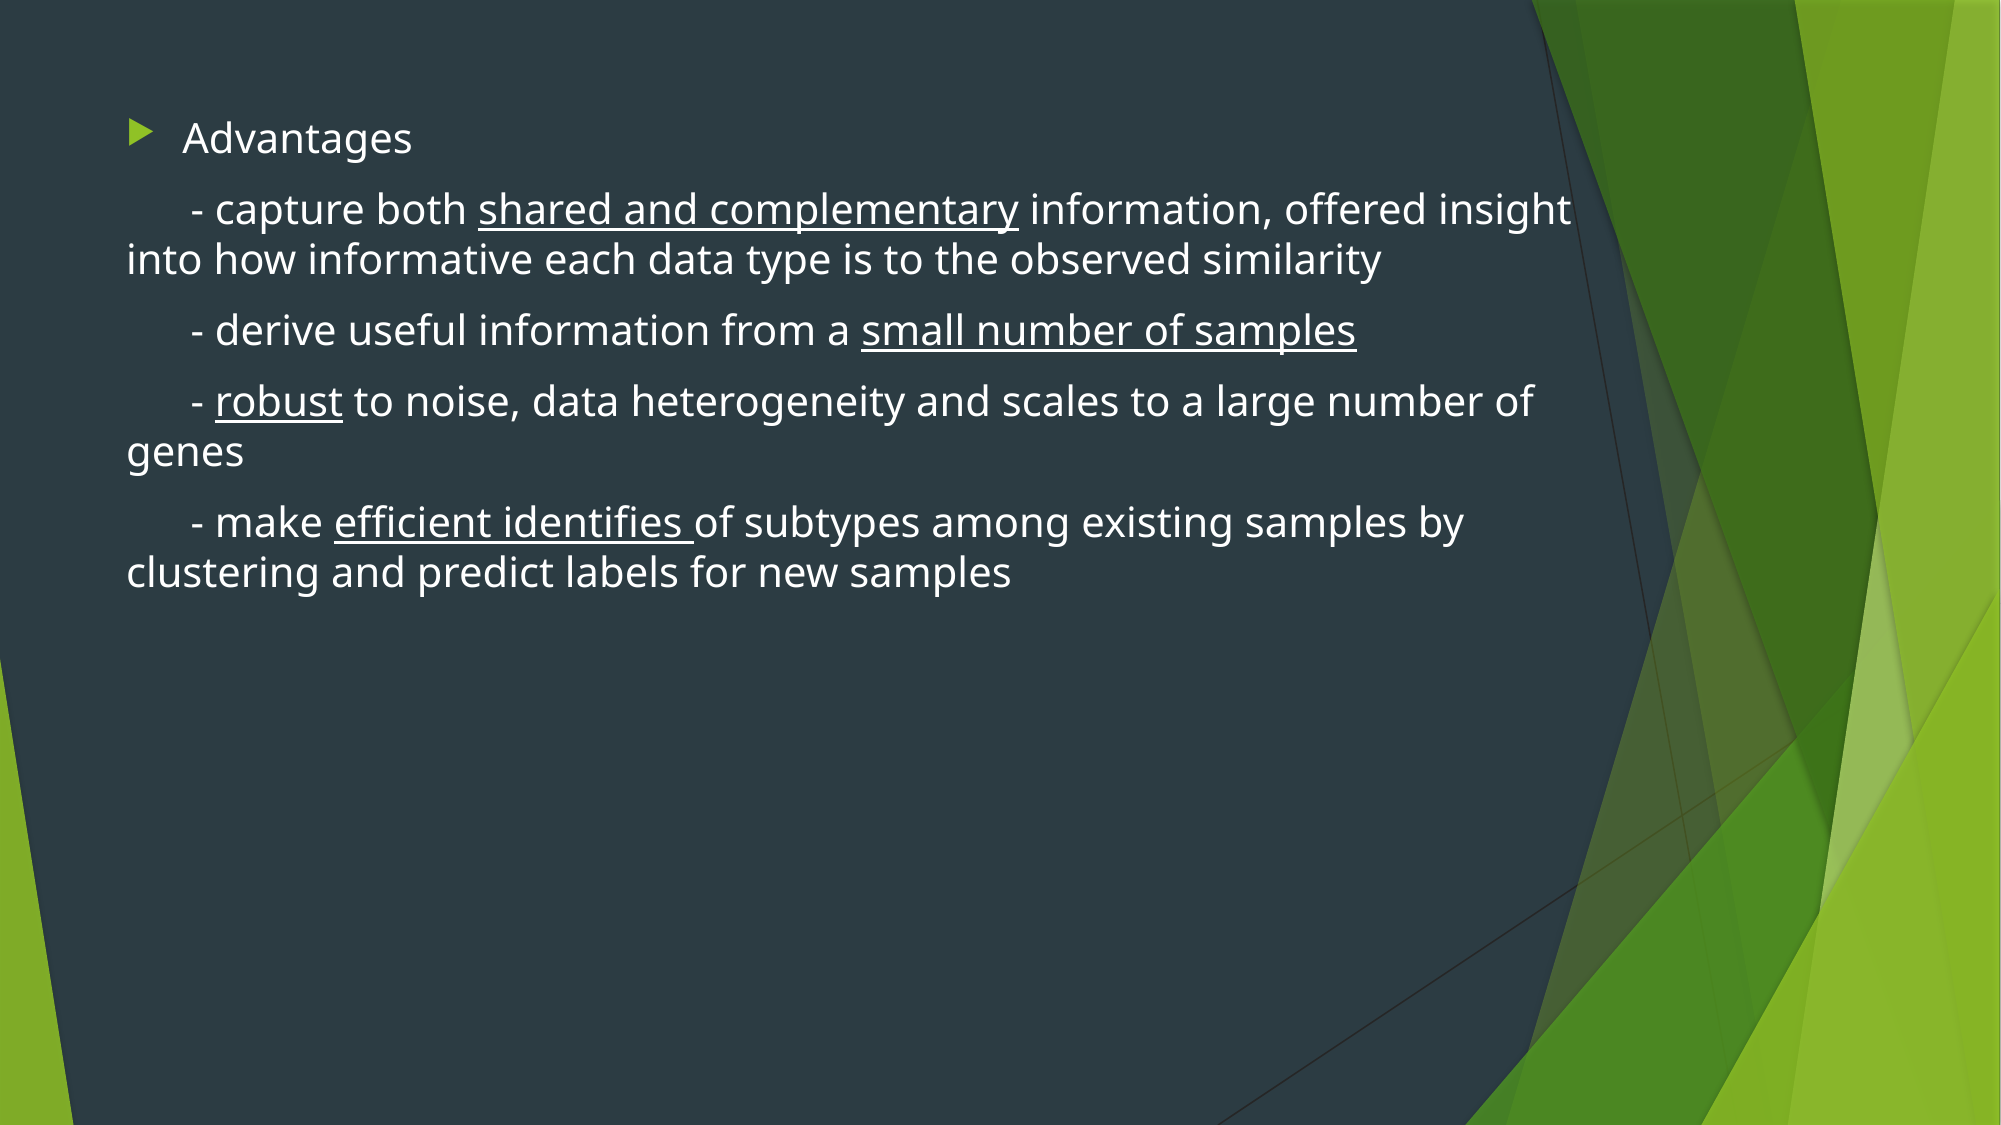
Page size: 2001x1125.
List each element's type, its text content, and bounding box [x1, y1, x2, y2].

list Advantages - capture both shared and complementary information, offered insight into how informative each data type is to the observed similarity - derive useful information from a small number of samples - robust to noise, data heterogeneity and scales to a large number of genes - make efficient identifies of subtypes among existing samples by clustering and predict labels for new samples [111, 104, 1598, 992]
